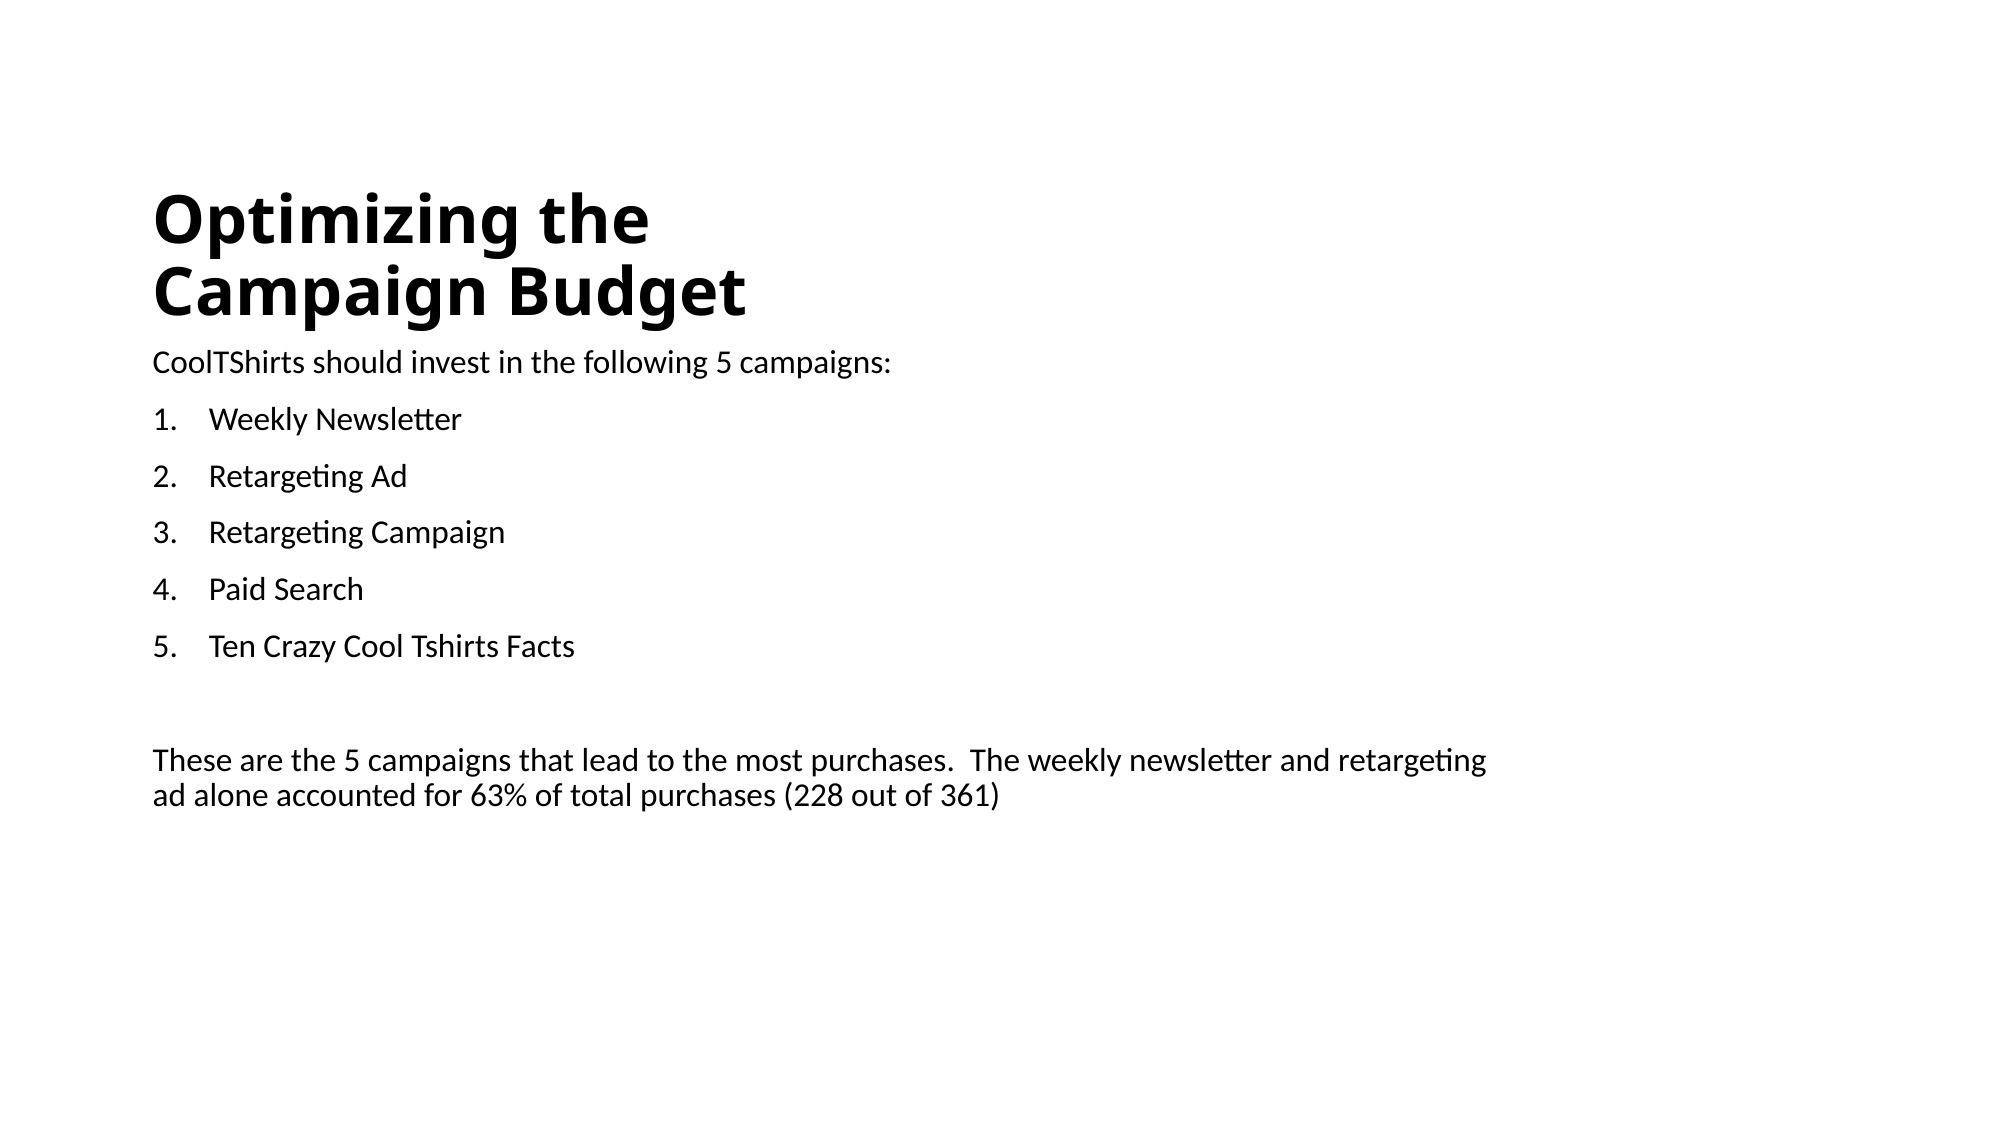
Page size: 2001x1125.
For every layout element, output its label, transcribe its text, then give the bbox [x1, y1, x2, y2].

list CoolTShirts should invest in the following 5 campaigns: Weekly Newsletter Retargeting Ad Retargeting Campaign Paid Search Ten Crazy Cool Tshirts Facts These are the 5 campaigns that lead to the most purchases. The weekly newsletter and retargeting ad alone accounted for 63% of total purchases (228 out of 361) [137, 337, 1515, 963]
title Optimizing the Campaign Budget [137, 75, 783, 337]
